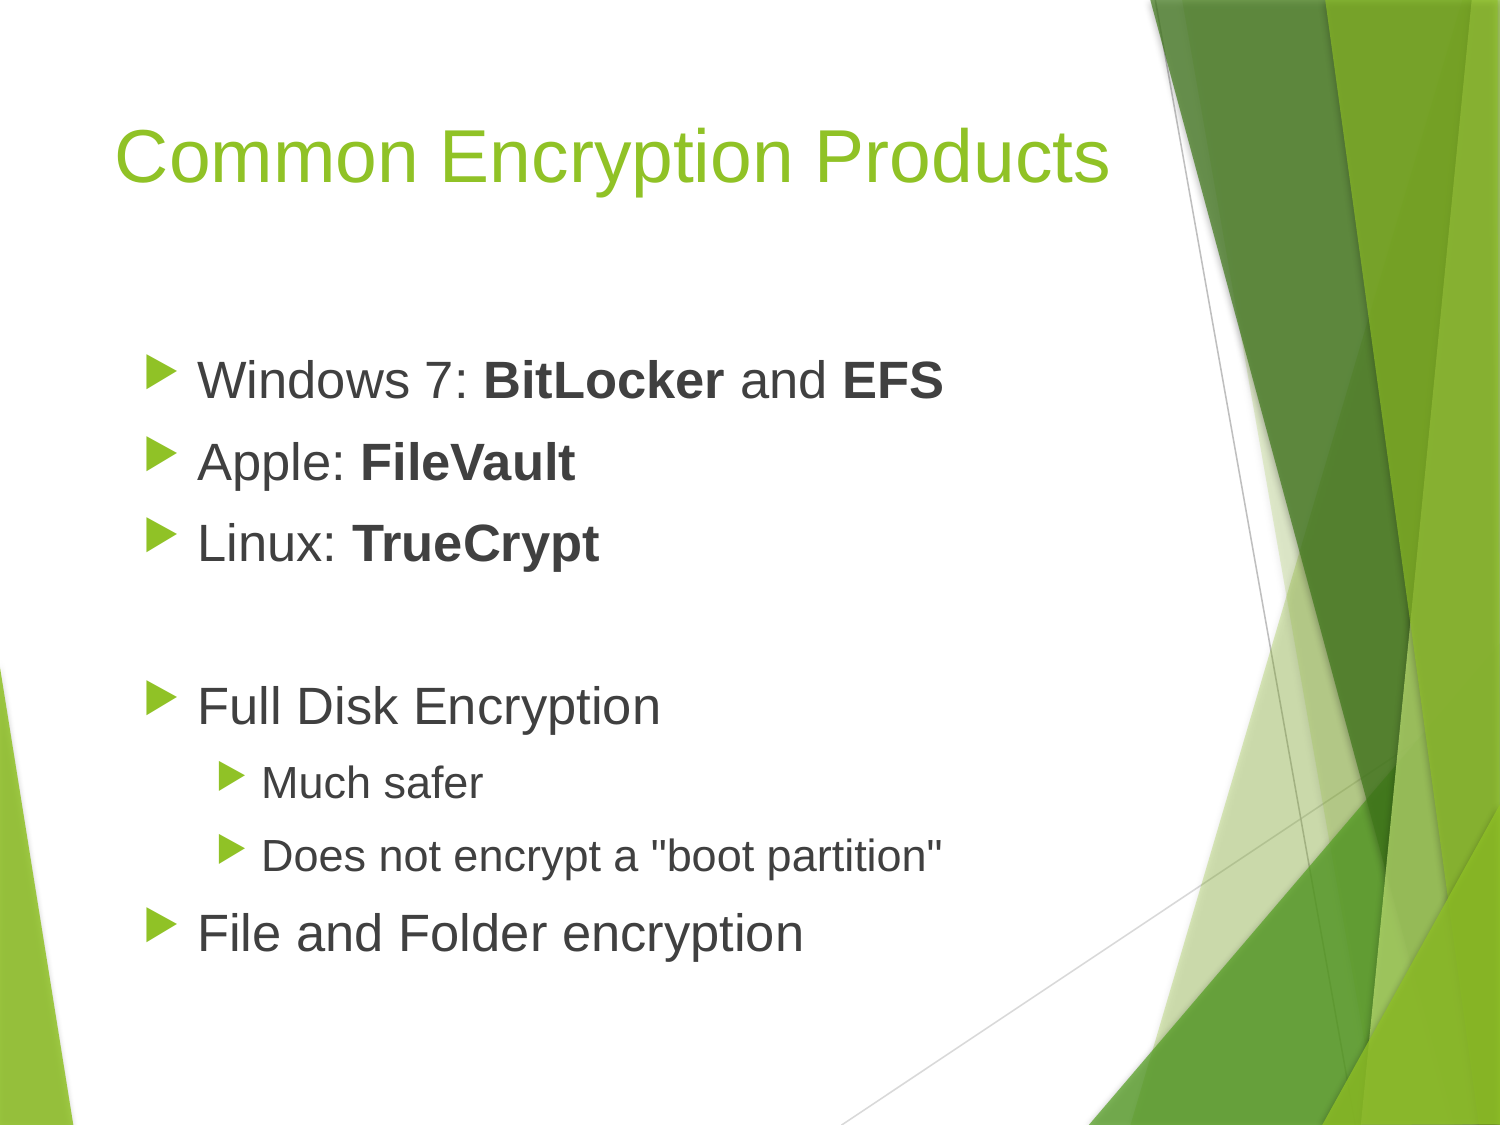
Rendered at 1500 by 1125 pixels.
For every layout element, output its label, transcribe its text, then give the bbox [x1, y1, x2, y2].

list Windows 7: BitLocker and EFS Apple: FileVault Linux: TrueCrypt Full Disk Encryption Much safer Does not encrypt a "boot partition" File and Folder encryption [127, 338, 1225, 976]
title Common Encryption Products [99, 99, 1142, 242]
